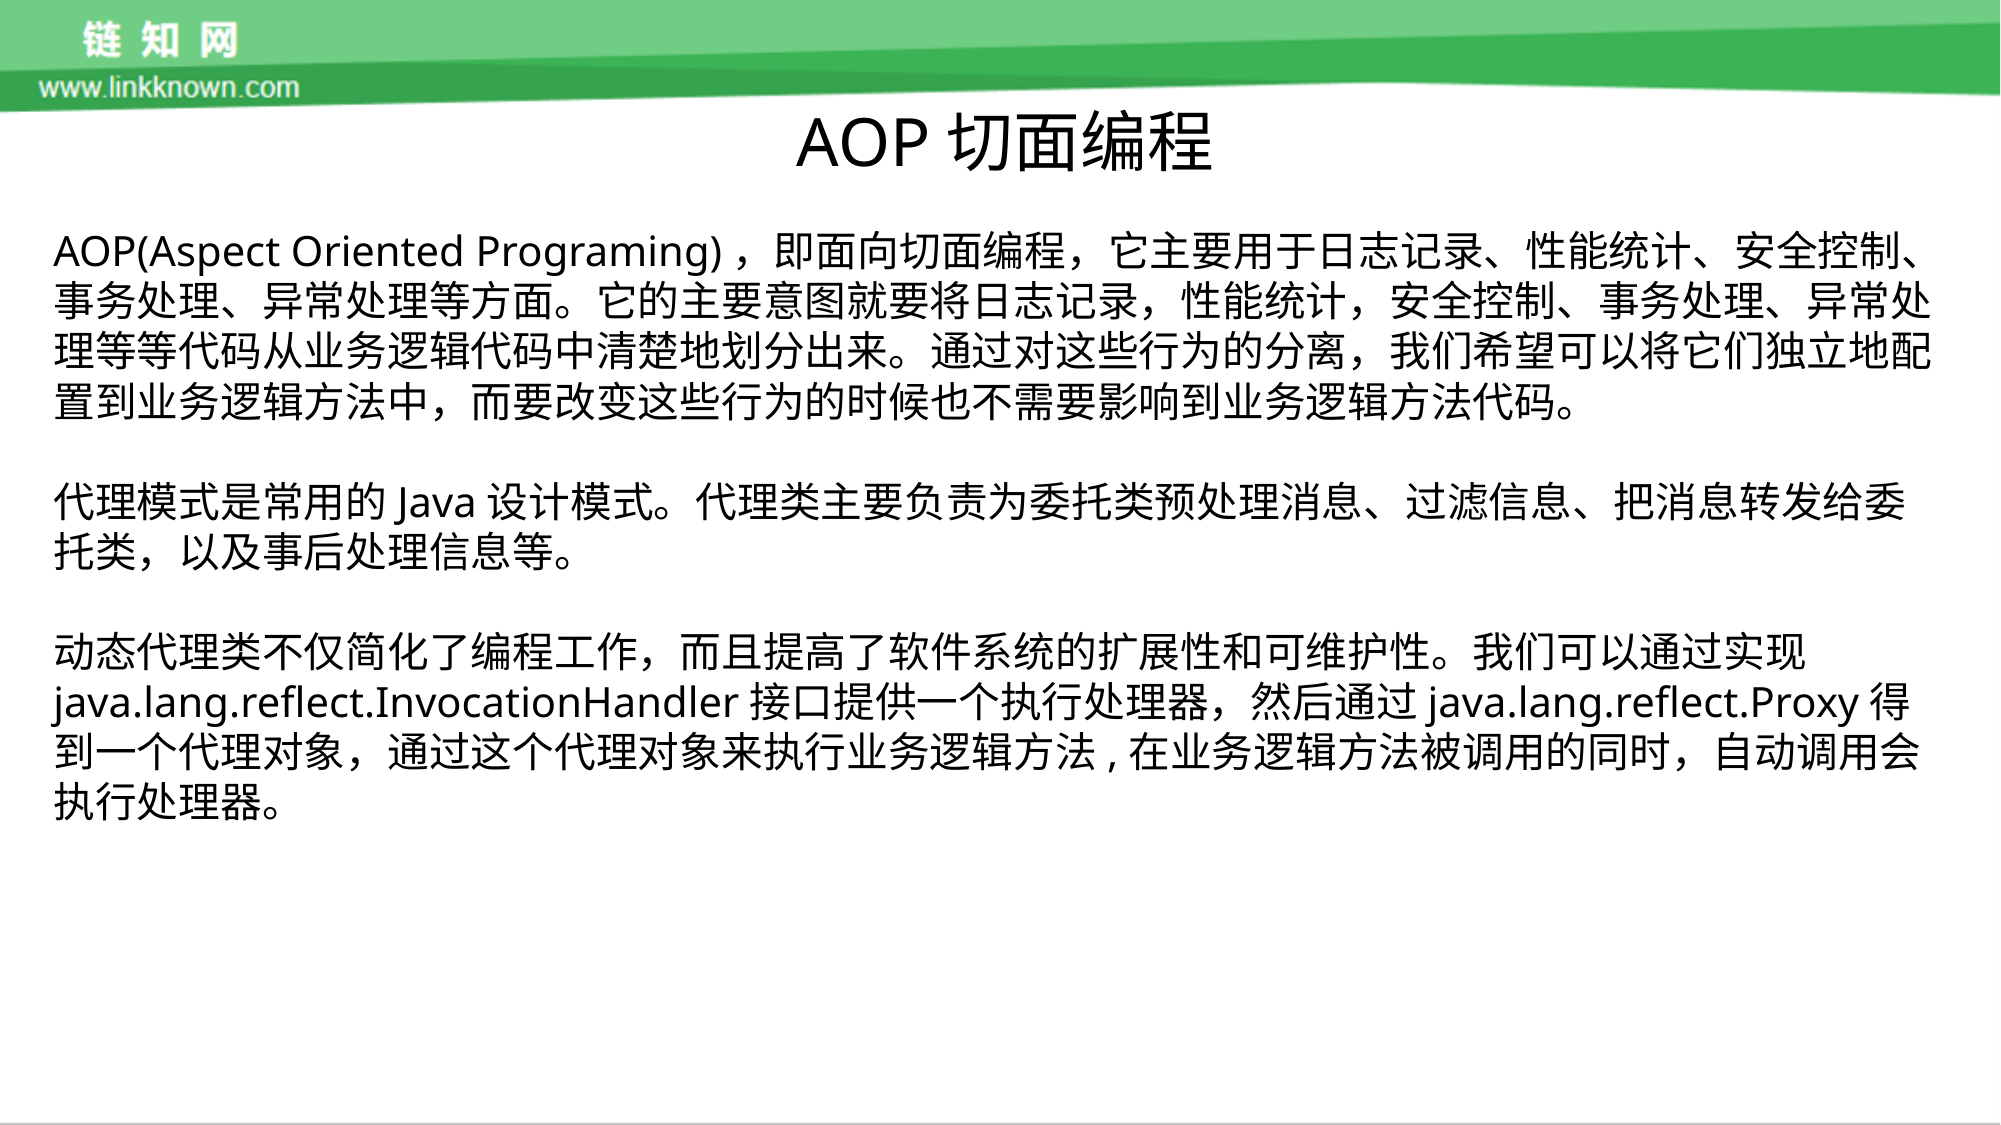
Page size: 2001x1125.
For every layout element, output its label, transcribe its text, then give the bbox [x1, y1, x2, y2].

text_box AOP(Aspect Oriented Programing)，即面向切面编程，它主要用于日志记录、性能统计、安全控制、事务处理、异常处理等方面。它的主要意图就要将日志记录，性能统计，安全控制、事务处理、异常处理等等代码从业务逻辑代码中清楚地划分出来。通过对这些行为的分离，我们希望可以将它们独立地配置到业务逻辑方法中，而要改变这些行为的时候也不需要影响到业务逻辑方法代码。 代理模式是常用的Java设计模式。代理类主要负责为委托类预处理消息、过滤信息、把消息转发给委托类，以及事后处理信息等。 动态代理类不仅简化了编程工作，而且提高了软件系统的扩展性和可维护性。我们可以通过实现java.lang.reflect.InvocationHandler接口提供一个执行处理器，然后通过java.lang.reflect.Proxy得到一个代理对象，通过这个代理对象来执行业务逻辑方法,在业务逻辑方法被调用的同时，自动调用会执行处理器。 [38, 217, 1962, 833]
picture [0, 0, 2001, 1125]
text_box AOP切面编程 [55, 92, 1956, 188]
